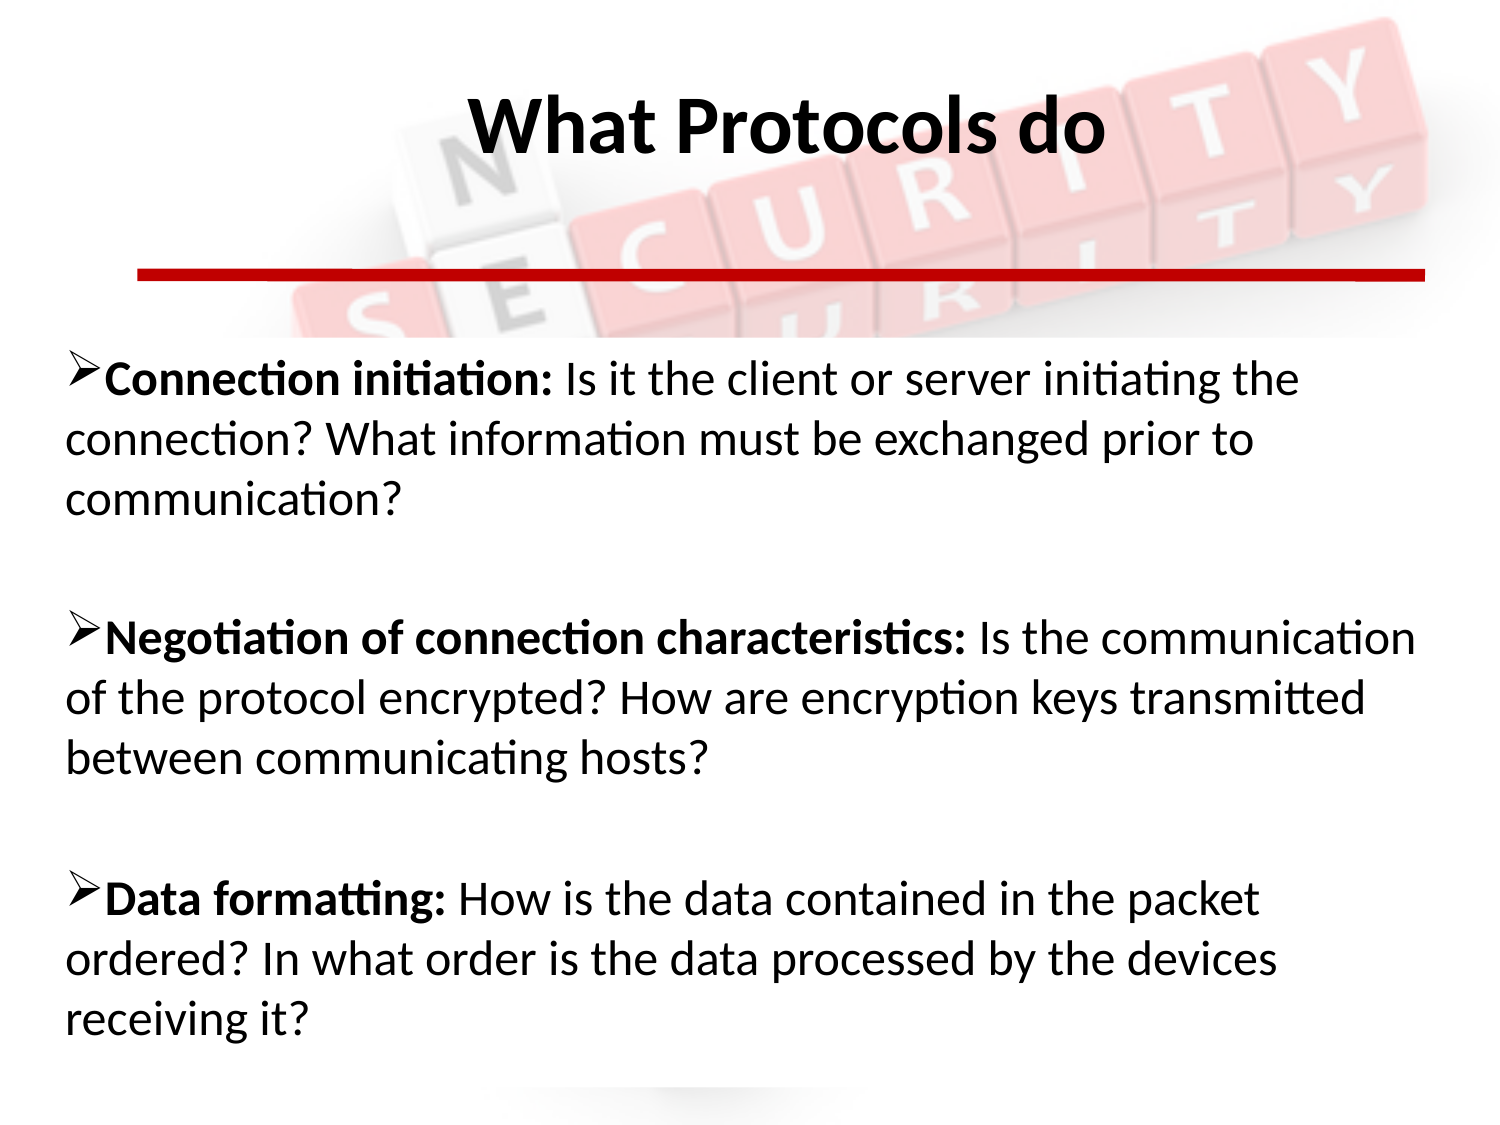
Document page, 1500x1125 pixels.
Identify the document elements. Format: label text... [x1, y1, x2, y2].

text_box What Protocols do [74, 0, 1500, 242]
subtitle Connection initiation: Is it the client or server initiating the connection? What information must be exchanged prior to communication? Negotiation of connection characteristics: Is the communication of the protocol encrypted? How are encryption keys transmitted between communicating hosts? Data formatting: How is the data contained in the packet ordered? In what order is the data processed by the devices receiving it? [50, 337, 1438, 1088]
